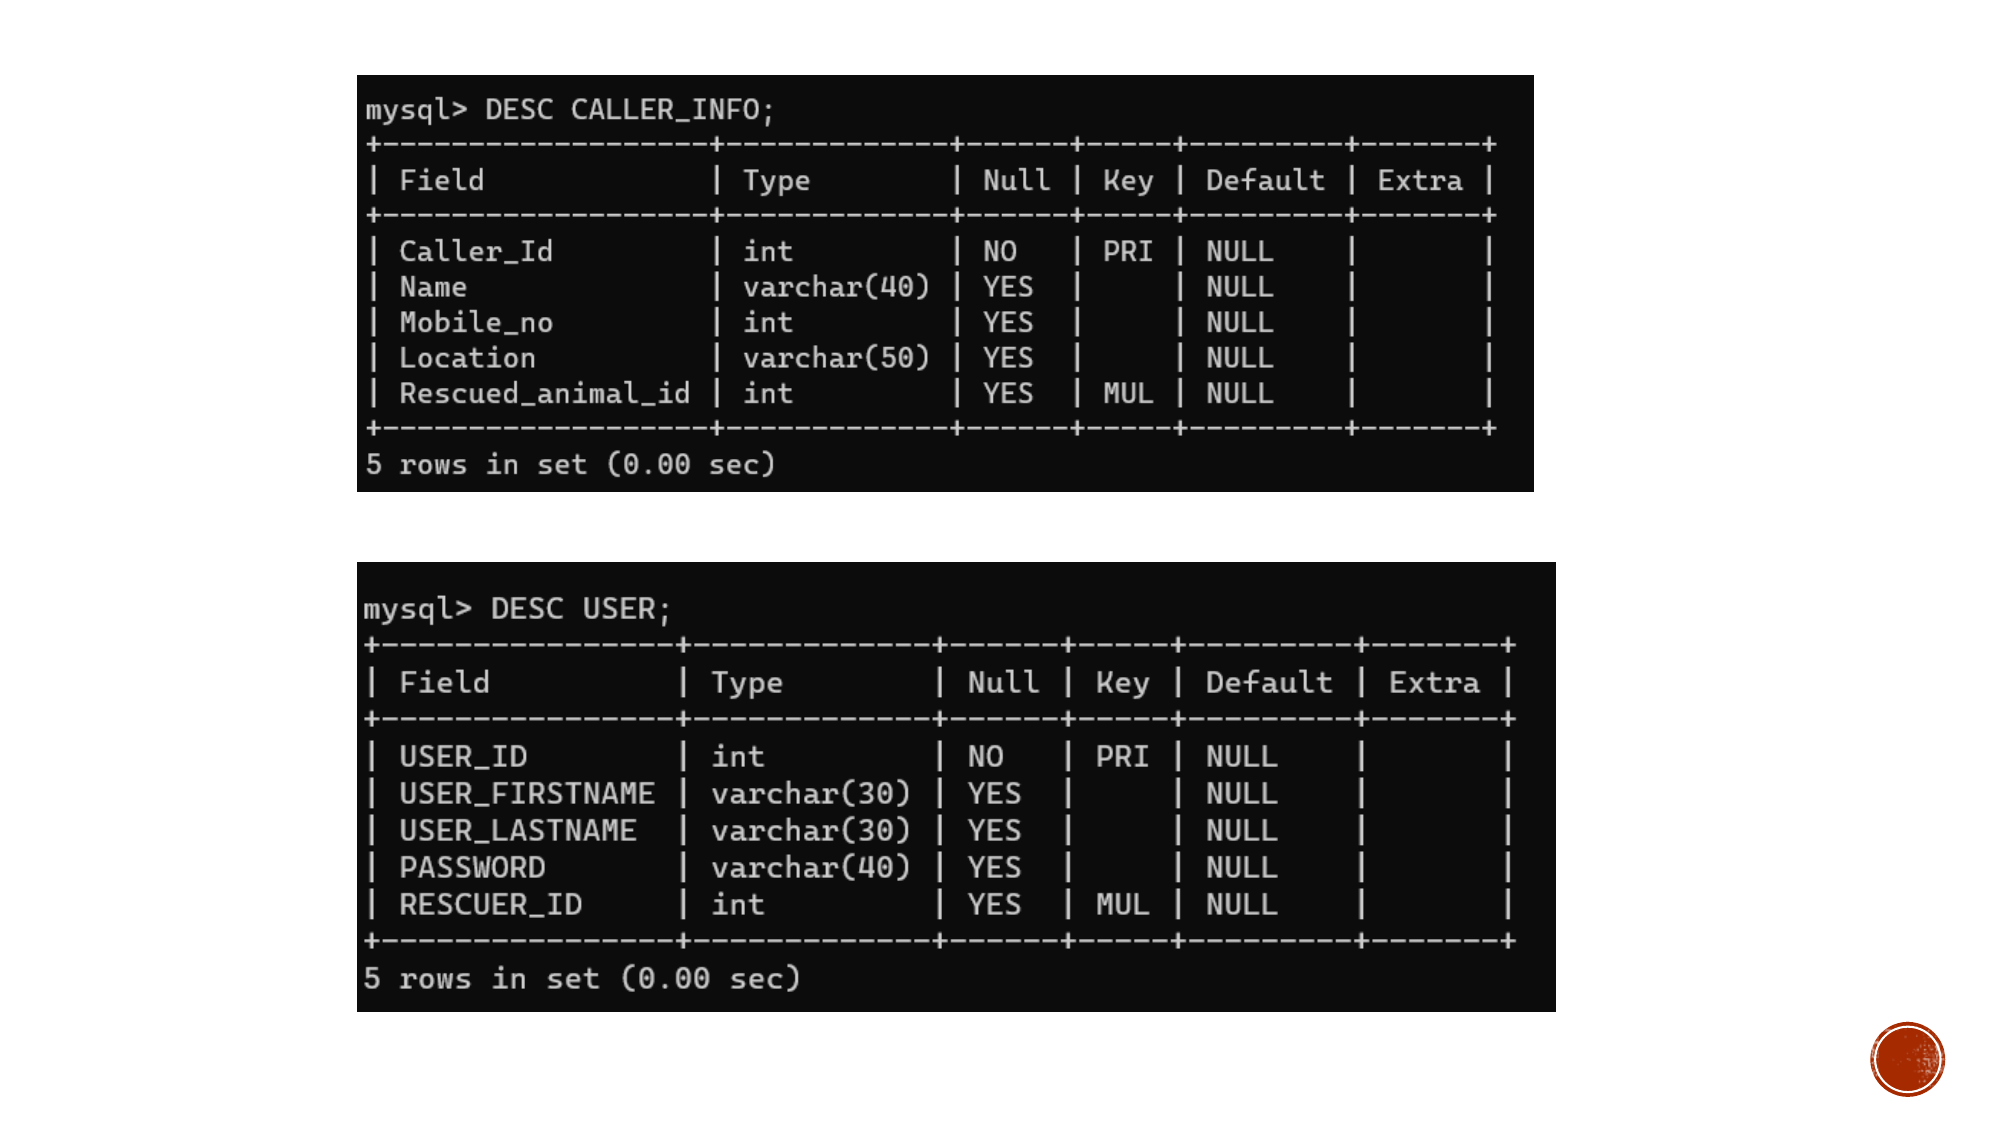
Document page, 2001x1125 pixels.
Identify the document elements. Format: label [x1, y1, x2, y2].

list [362, 80, 1531, 488]
picture [357, 562, 1555, 1012]
